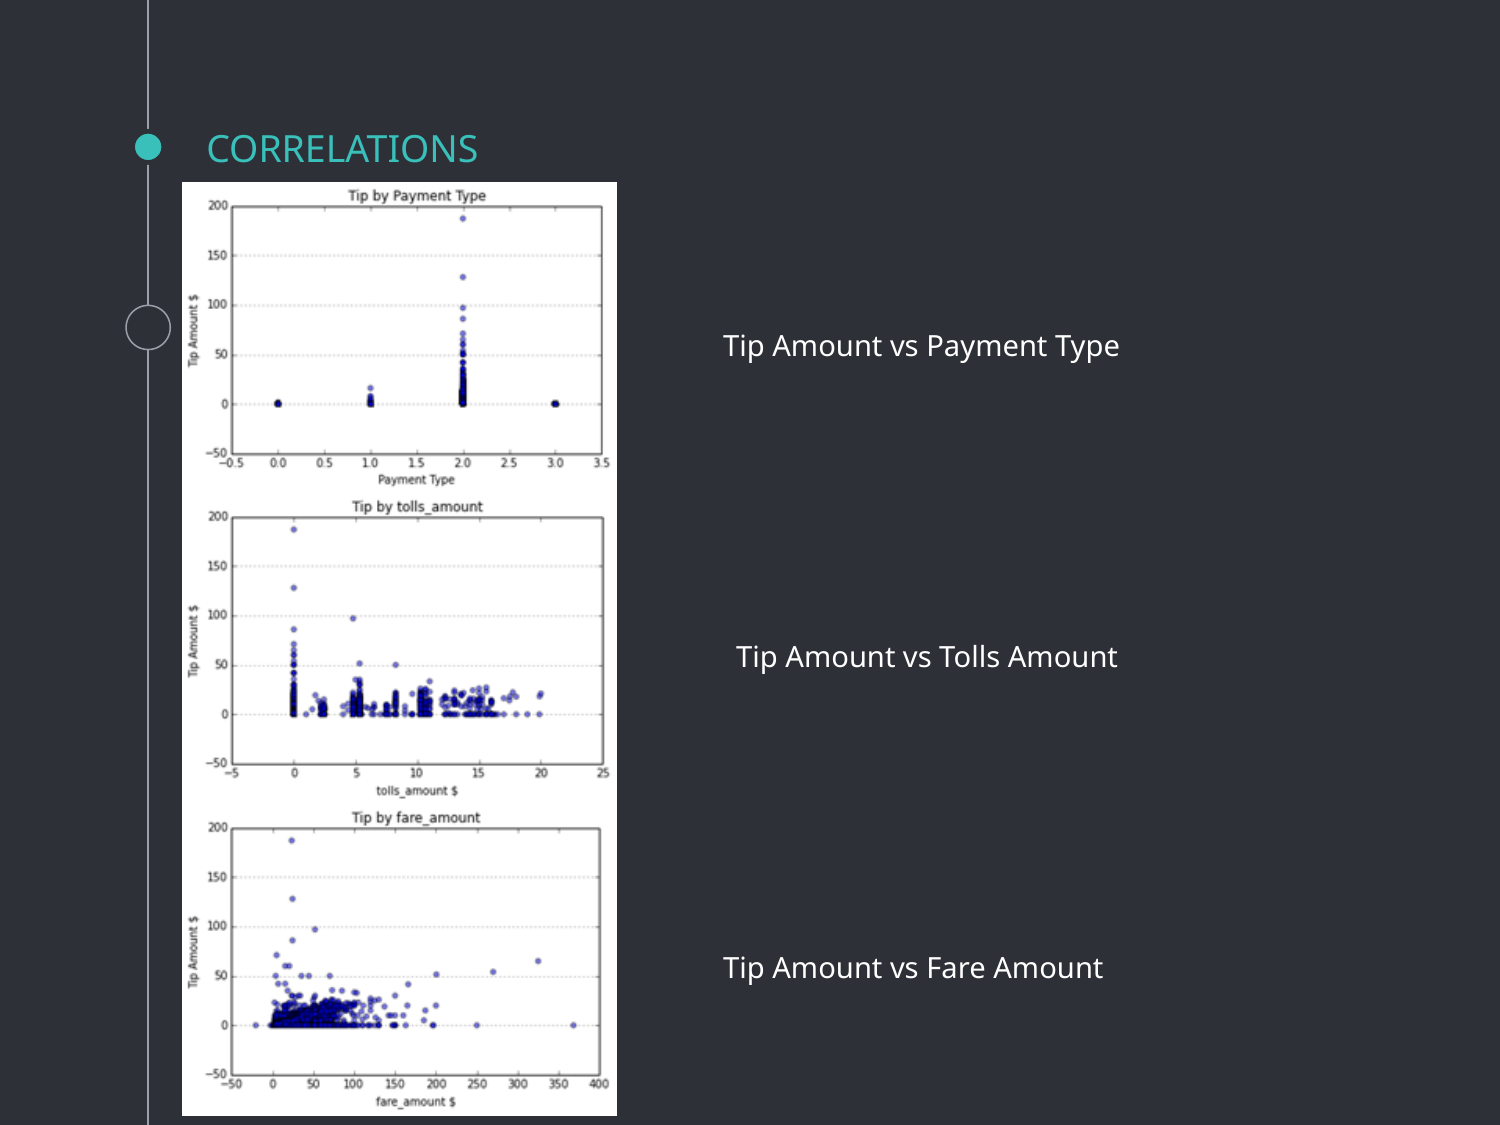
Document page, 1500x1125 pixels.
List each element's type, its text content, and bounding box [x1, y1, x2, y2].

text_box Tip Amount vs Tolls Amount [721, 623, 1205, 700]
text_box Tip Amount vs Fare Amount [708, 934, 1192, 1010]
picture [182, 182, 617, 1116]
title CORRELATIONS [191, 109, 1317, 185]
text_box Tip Amount vs Payment Type [708, 312, 1192, 389]
